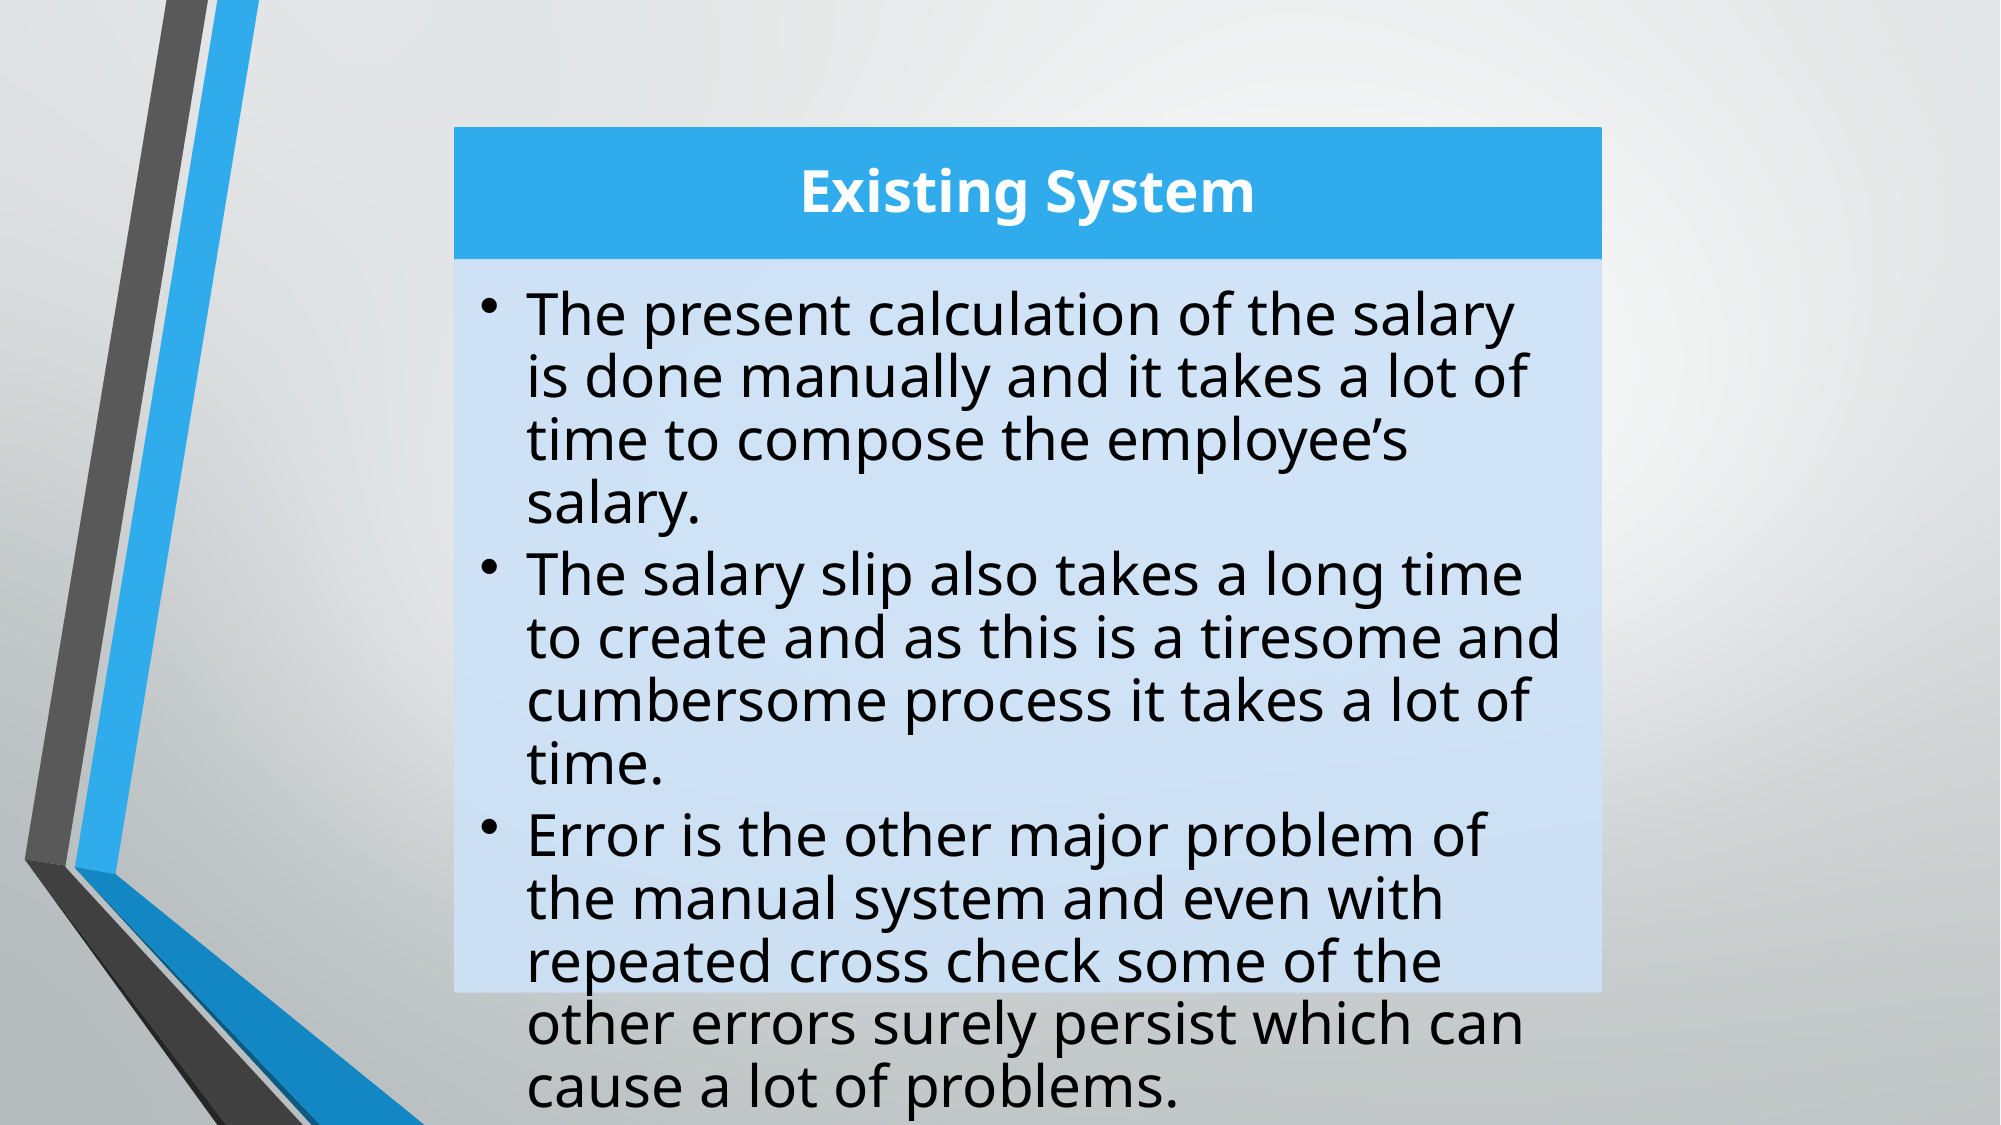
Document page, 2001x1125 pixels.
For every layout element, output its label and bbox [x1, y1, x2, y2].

text_box [454, 80, 1601, 1039]
